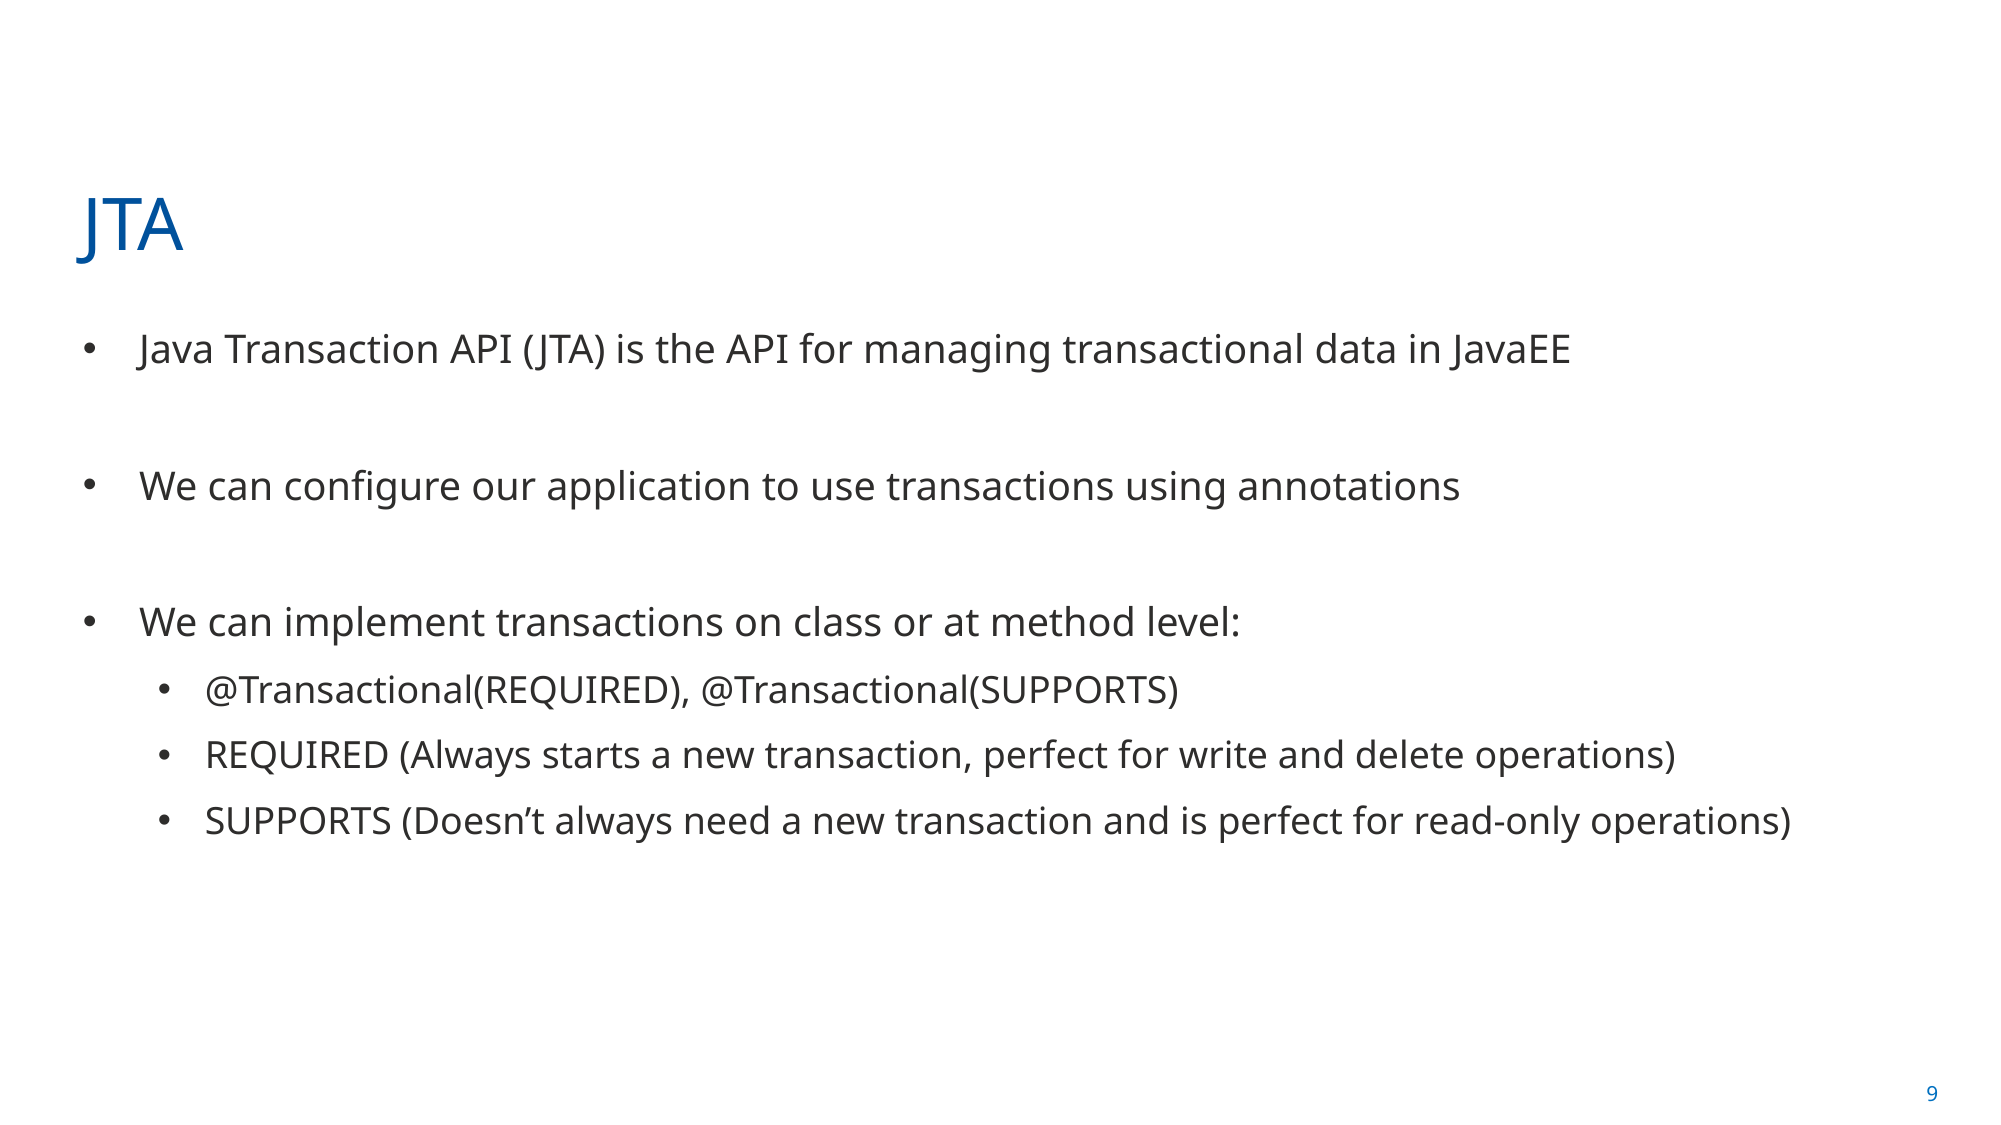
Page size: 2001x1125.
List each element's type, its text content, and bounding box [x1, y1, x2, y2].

list Java Transaction API (JTA) is the API for managing transactional data in JavaEE We can configure our application to use transactions using annotations We can implement transactions on class or at method level: @Transactional(REQUIRED), @Transactional(SUPPORTS) REQUIRED (Always starts a new transaction, perfect for write and delete operations) SUPPORTS (Doesn’t always need a new transaction and is perfect for read-only operations) [67, 316, 1939, 1063]
title JTA [67, 170, 1565, 273]
